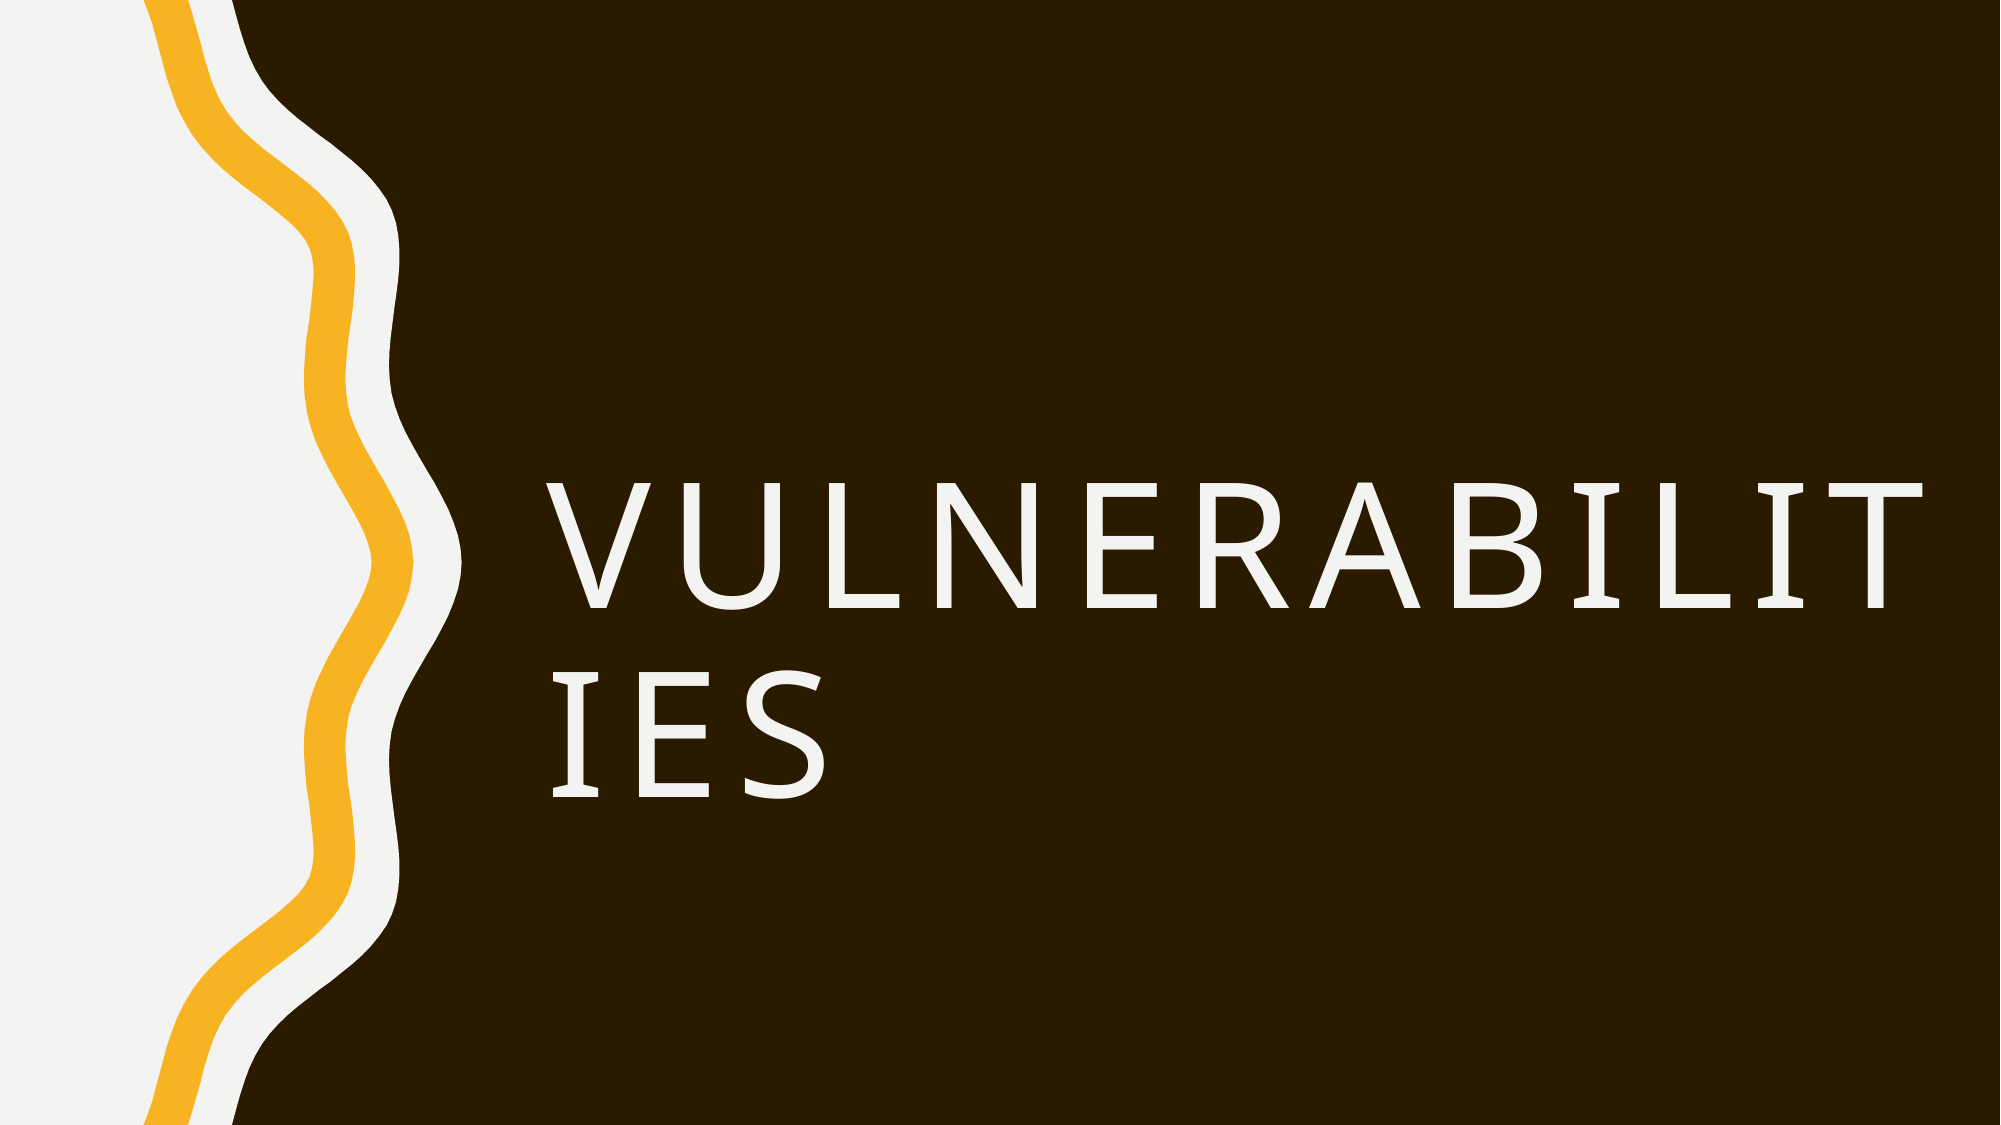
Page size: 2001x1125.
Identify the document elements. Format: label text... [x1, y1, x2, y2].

title VULNERABILITIES [531, 176, 2000, 843]
